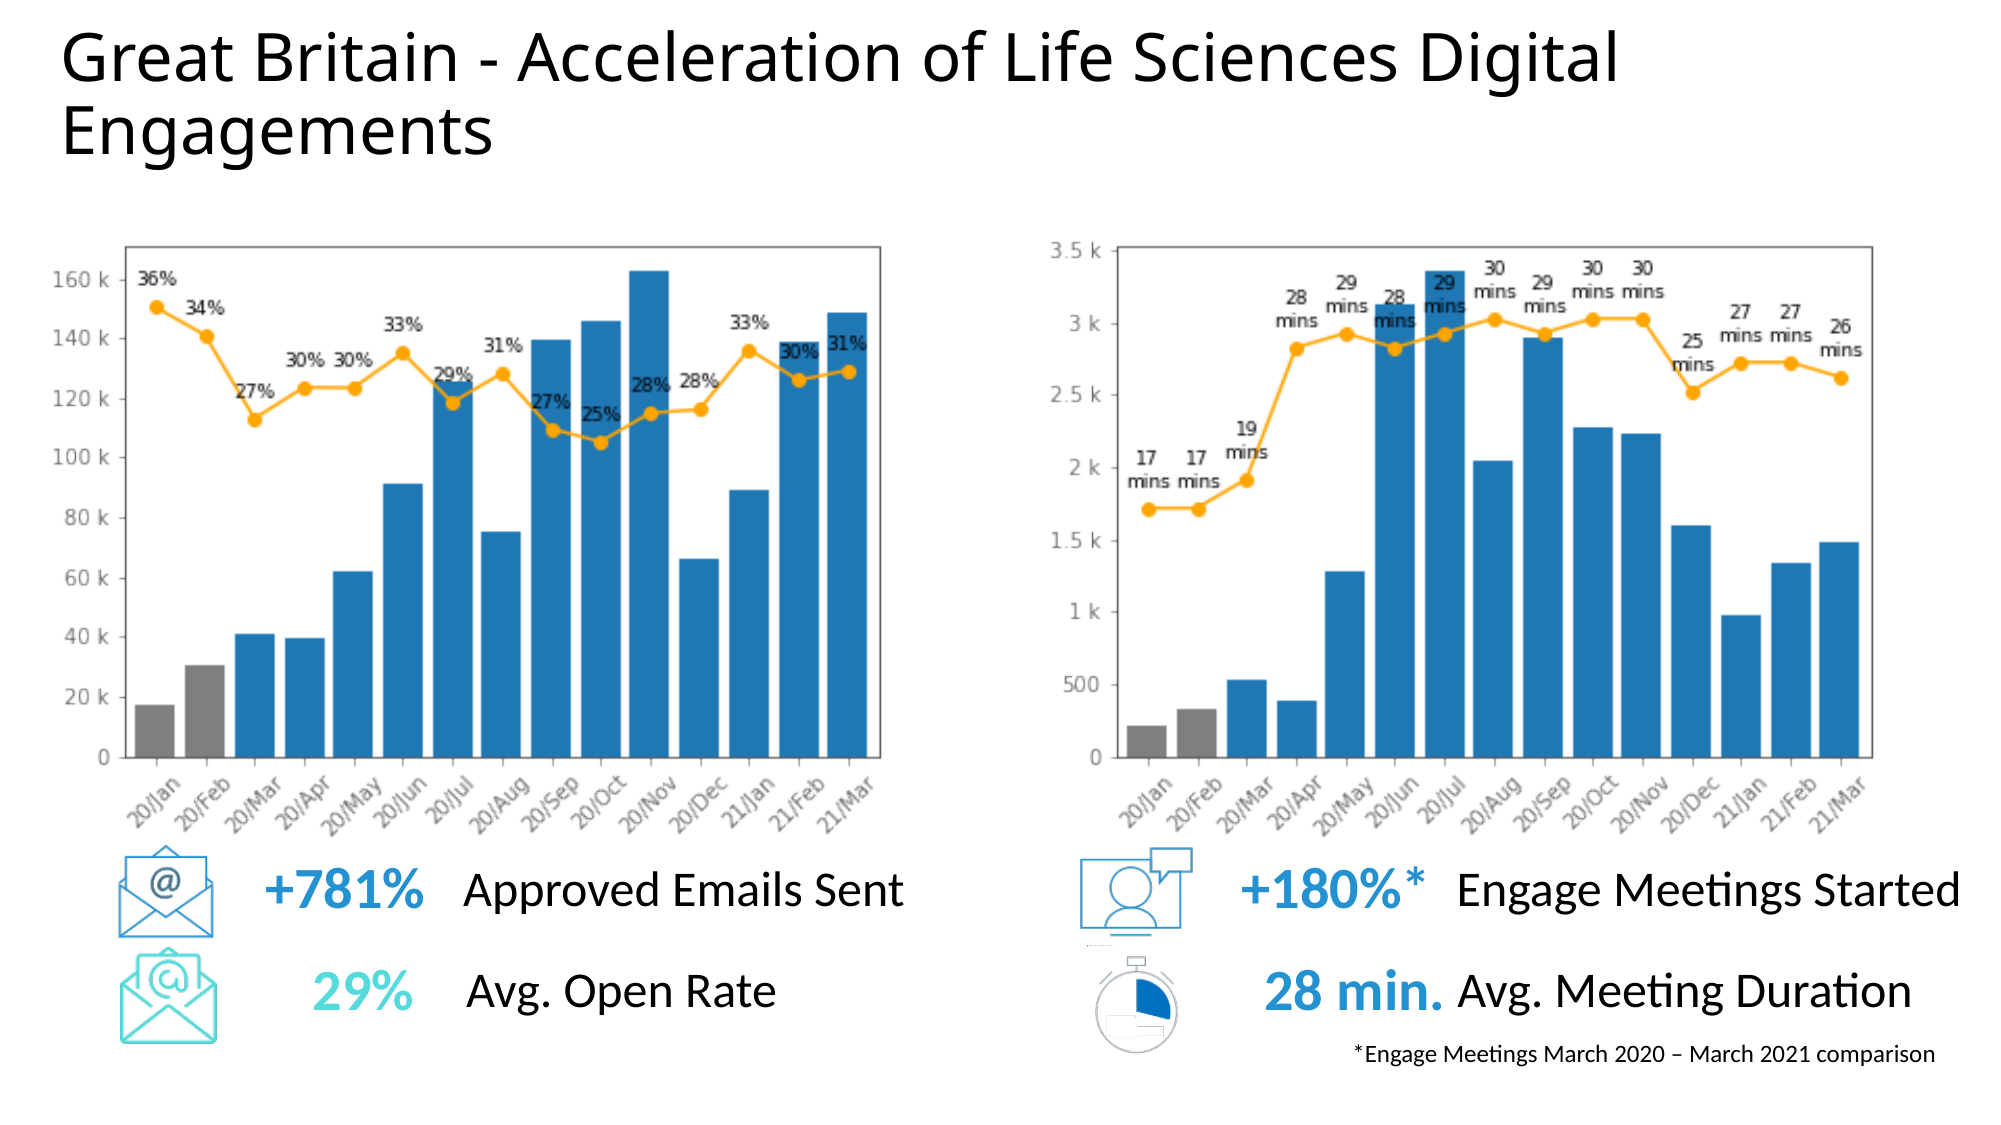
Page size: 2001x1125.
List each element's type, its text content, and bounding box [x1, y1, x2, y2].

text_box Avg. Meeting Duration [1439, 961, 1931, 1025]
text_box *Engage Meetings March 2020 – March 2021 comparison [1015, 1036, 1952, 1076]
text_box 28 min. [1218, 957, 1491, 1029]
text_box 29% [250, 957, 476, 1029]
text_box +180%* [1198, 856, 1486, 928]
picture [994, 165, 1970, 1059]
picture [2, 165, 978, 1045]
text_box Approved Emails Sent [445, 860, 923, 924]
text_box +781% [229, 856, 470, 928]
text_box Avg. Open Rate [445, 961, 799, 1025]
title Great Britain - Acceleration of Life Sciences Digital Engagements [45, 15, 1955, 177]
text_box Engage Meetings Started [1439, 860, 1979, 924]
